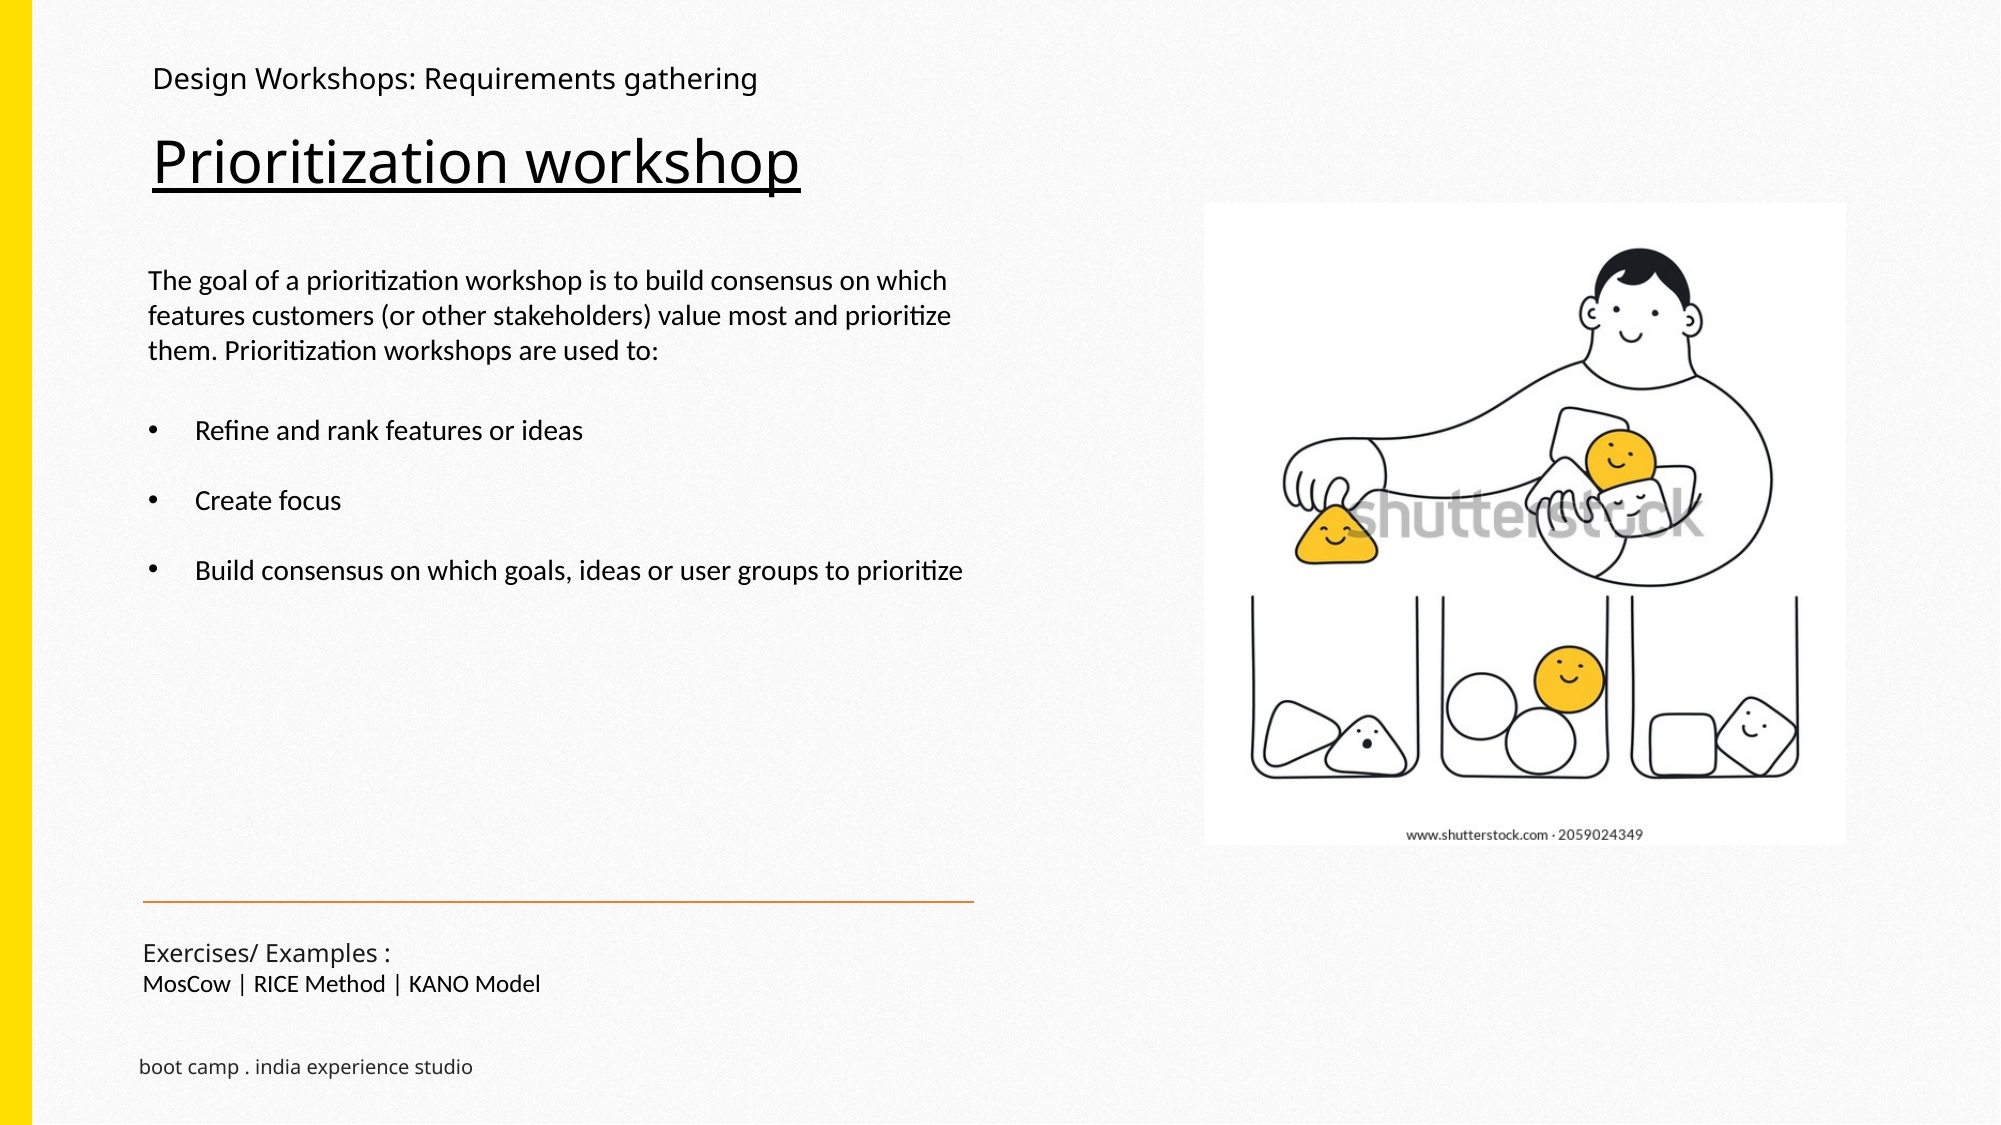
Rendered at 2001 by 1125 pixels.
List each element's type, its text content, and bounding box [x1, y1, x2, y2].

text_box The goal of a prioritization workshop is to build consensus on which features customers (or other stakeholders) value most and prioritize them. Prioritization workshops are used to: Refine and rank features or ideas Create focus Build consensus on which goals, ideas or user groups to prioritize [148, 261, 966, 686]
title Prioritization workshop [137, 124, 1656, 205]
picture [1204, 203, 1846, 845]
text_box Exercises/ Examples : MosCow | RICE Method | KANO Model [142, 931, 974, 998]
list Design Workshops: Requirements gathering [137, 57, 892, 96]
